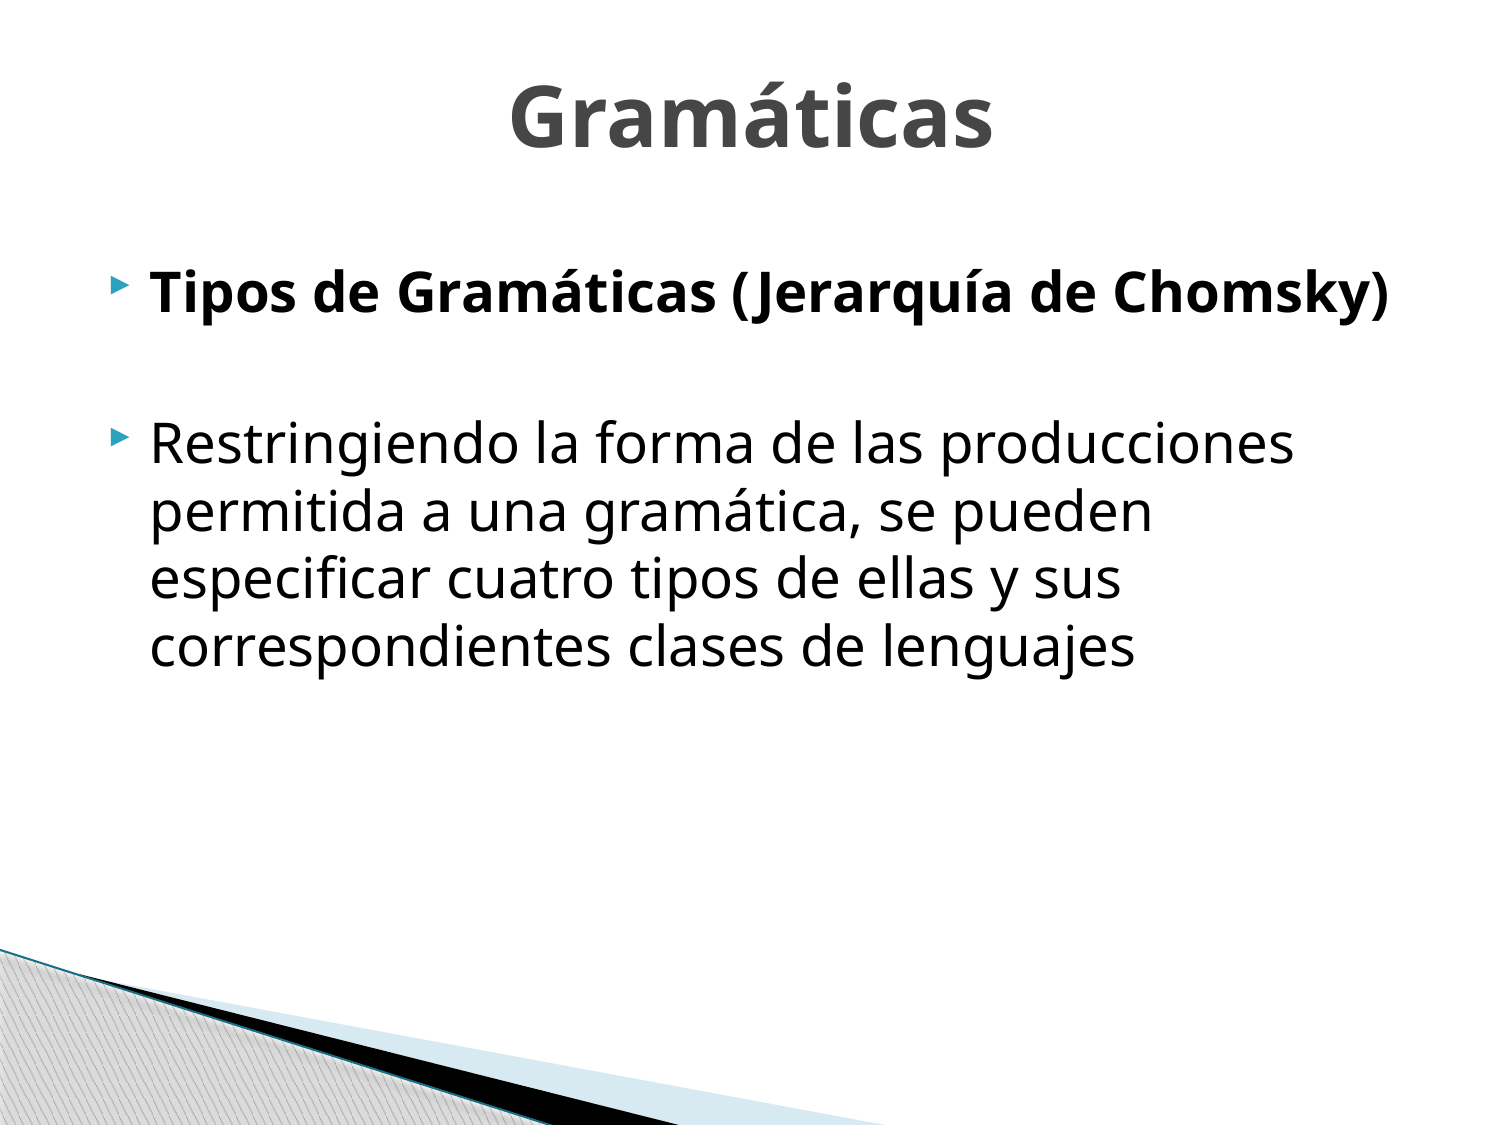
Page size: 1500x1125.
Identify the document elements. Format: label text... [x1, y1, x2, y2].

title Gramáticas [76, 19, 1427, 207]
list Tipos de Gramáticas (Jerarquía de Chomsky) Restringiendo la forma de las producciones permitida a una gramática, se pueden especificar cuatro tipos de ellas y sus correspondientes clases de lenguajes [75, 172, 1459, 1083]
